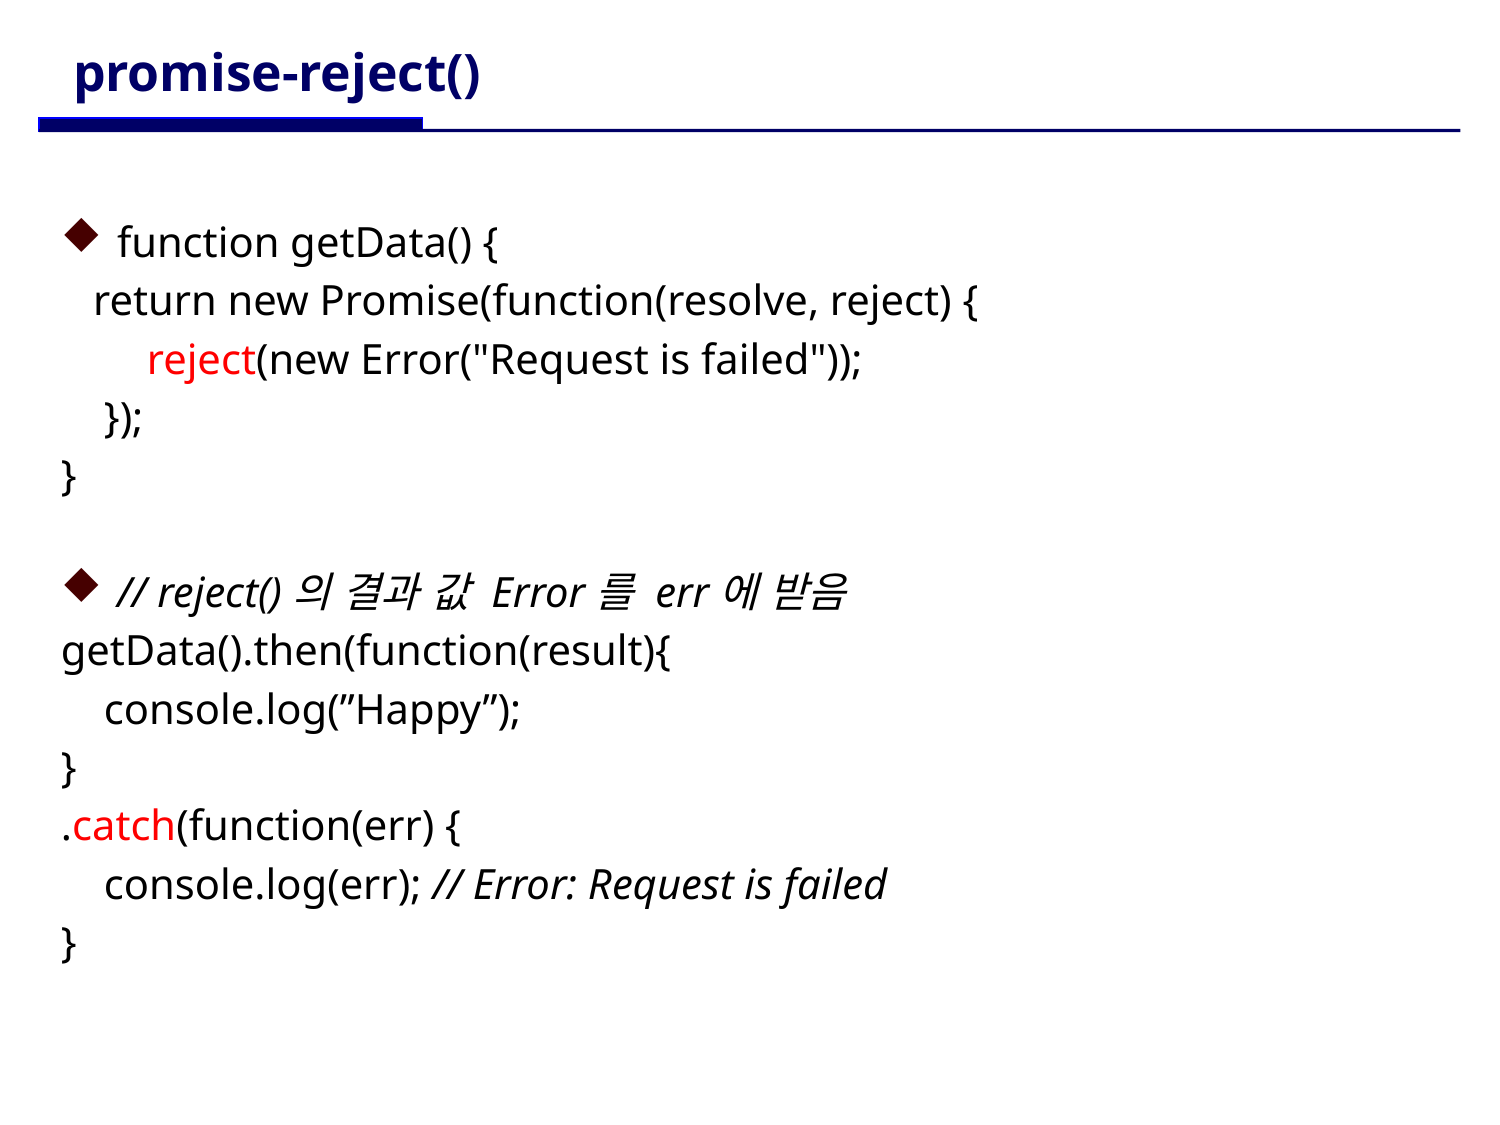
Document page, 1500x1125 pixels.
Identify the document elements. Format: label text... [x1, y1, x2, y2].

list function getData() { return new Promise(function(resolve, reject) { reject(new Error("Request is failed")); }); } // reject()의 결과 값 Error를 err에 받음 getData().then(function(result){ console.log(”Happy”); } .catch(function(err) { console.log(err); // Error: Request is failed } [45, 208, 1460, 1027]
title promise-reject() [58, 31, 1077, 110]
